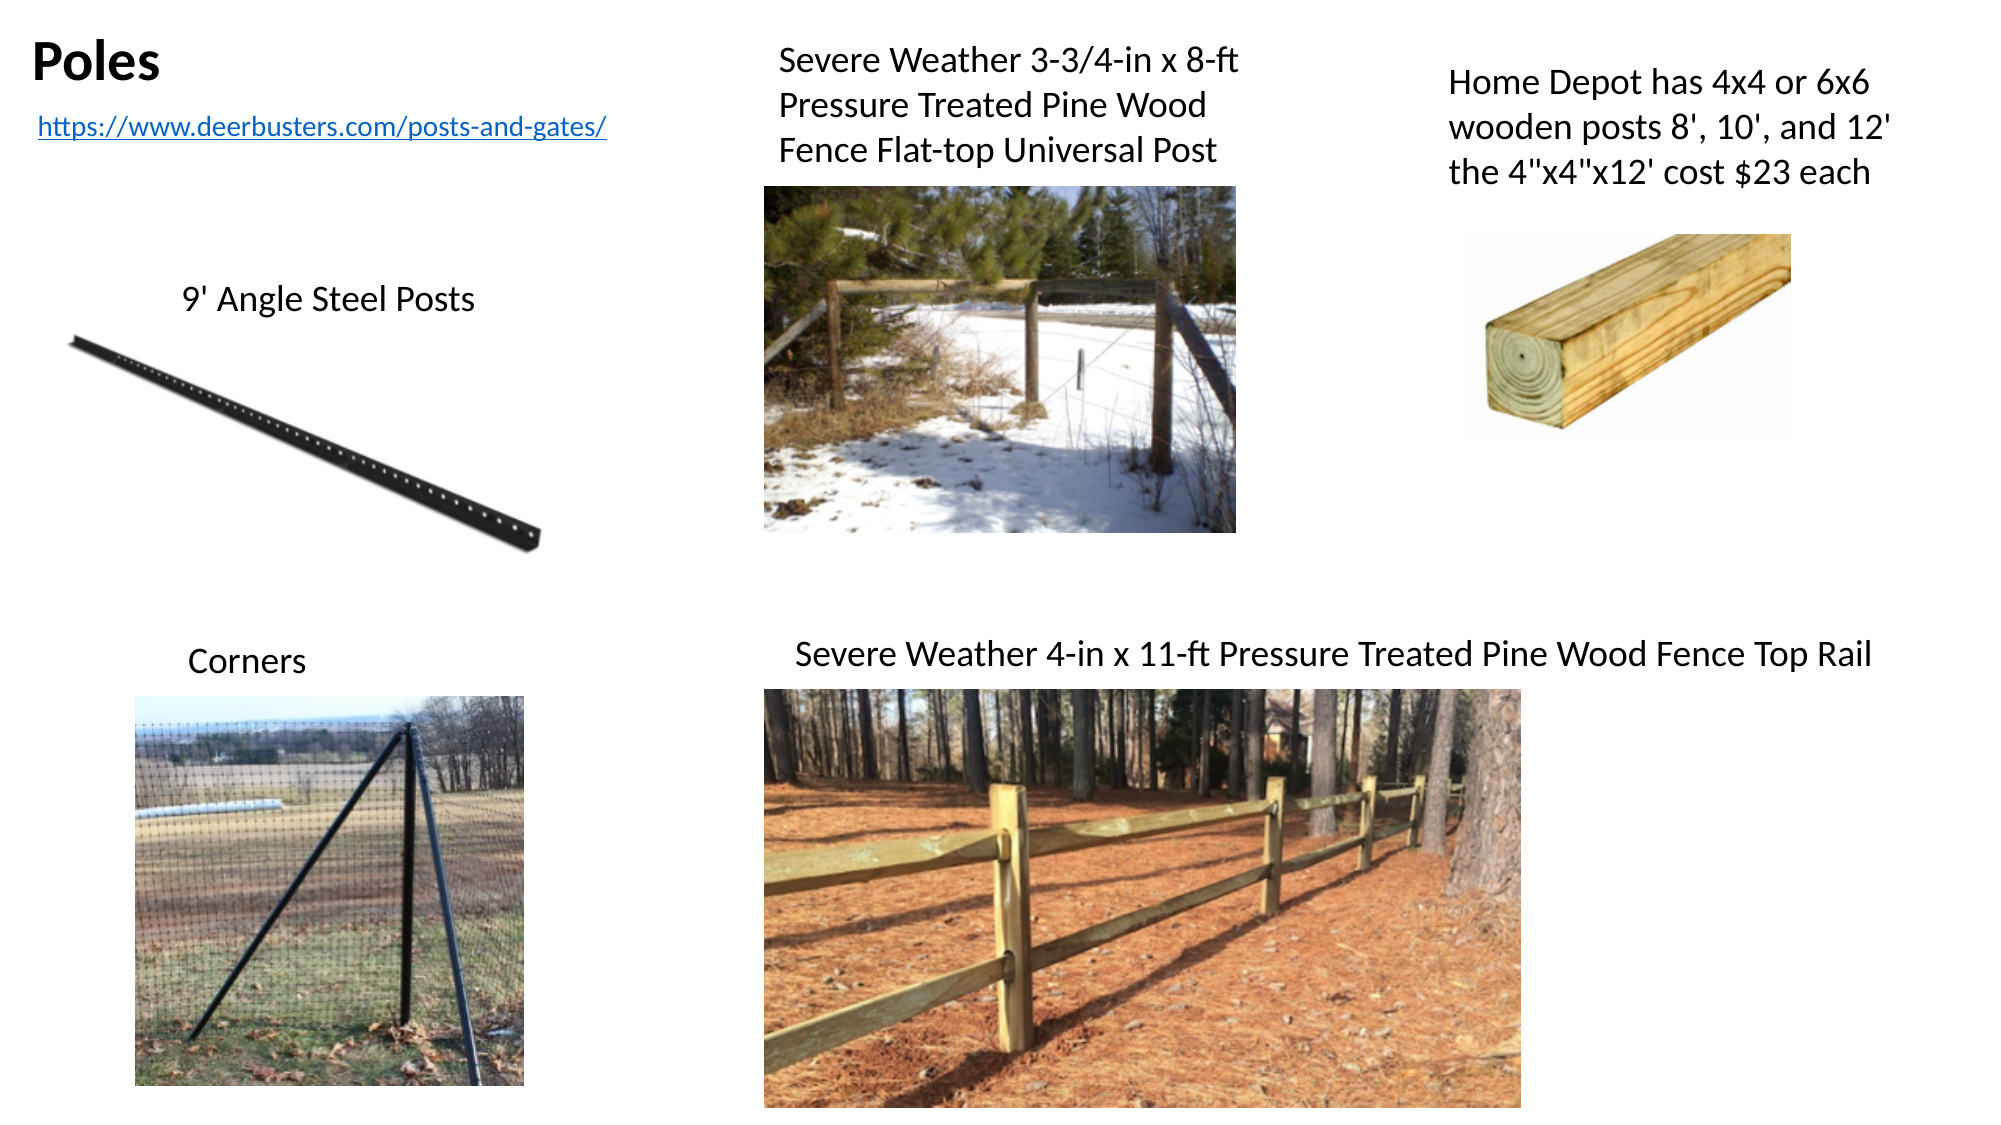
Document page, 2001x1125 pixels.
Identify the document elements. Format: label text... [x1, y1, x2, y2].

picture [135, 696, 524, 1086]
text_box Poles [17, 14, 905, 99]
text_box https://www.deerbusters.com/posts-and-gates/ [23, 100, 688, 150]
text_box Severe Weather 4-in x 11-ft Pressure Treated Pine Wood Fence Top Rail [780, 621, 1921, 682]
text_box Severe Weather 3-3/4-in x 8-ft Pressure Treated Pine Wood Fence Flat-top Universal Post [764, 27, 1270, 178]
text_box Corners [173, 629, 356, 689]
text_box 9' Angle Steel Posts [166, 266, 524, 327]
picture [764, 186, 1236, 533]
text_box Home Depot has 4x4 or 6x6 wooden posts 8', 10', and 12' the 4"x4"x12' cost $23 each [1433, 49, 1954, 200]
picture [1464, 234, 1791, 442]
picture [64, 327, 547, 563]
picture [764, 689, 1521, 1108]
